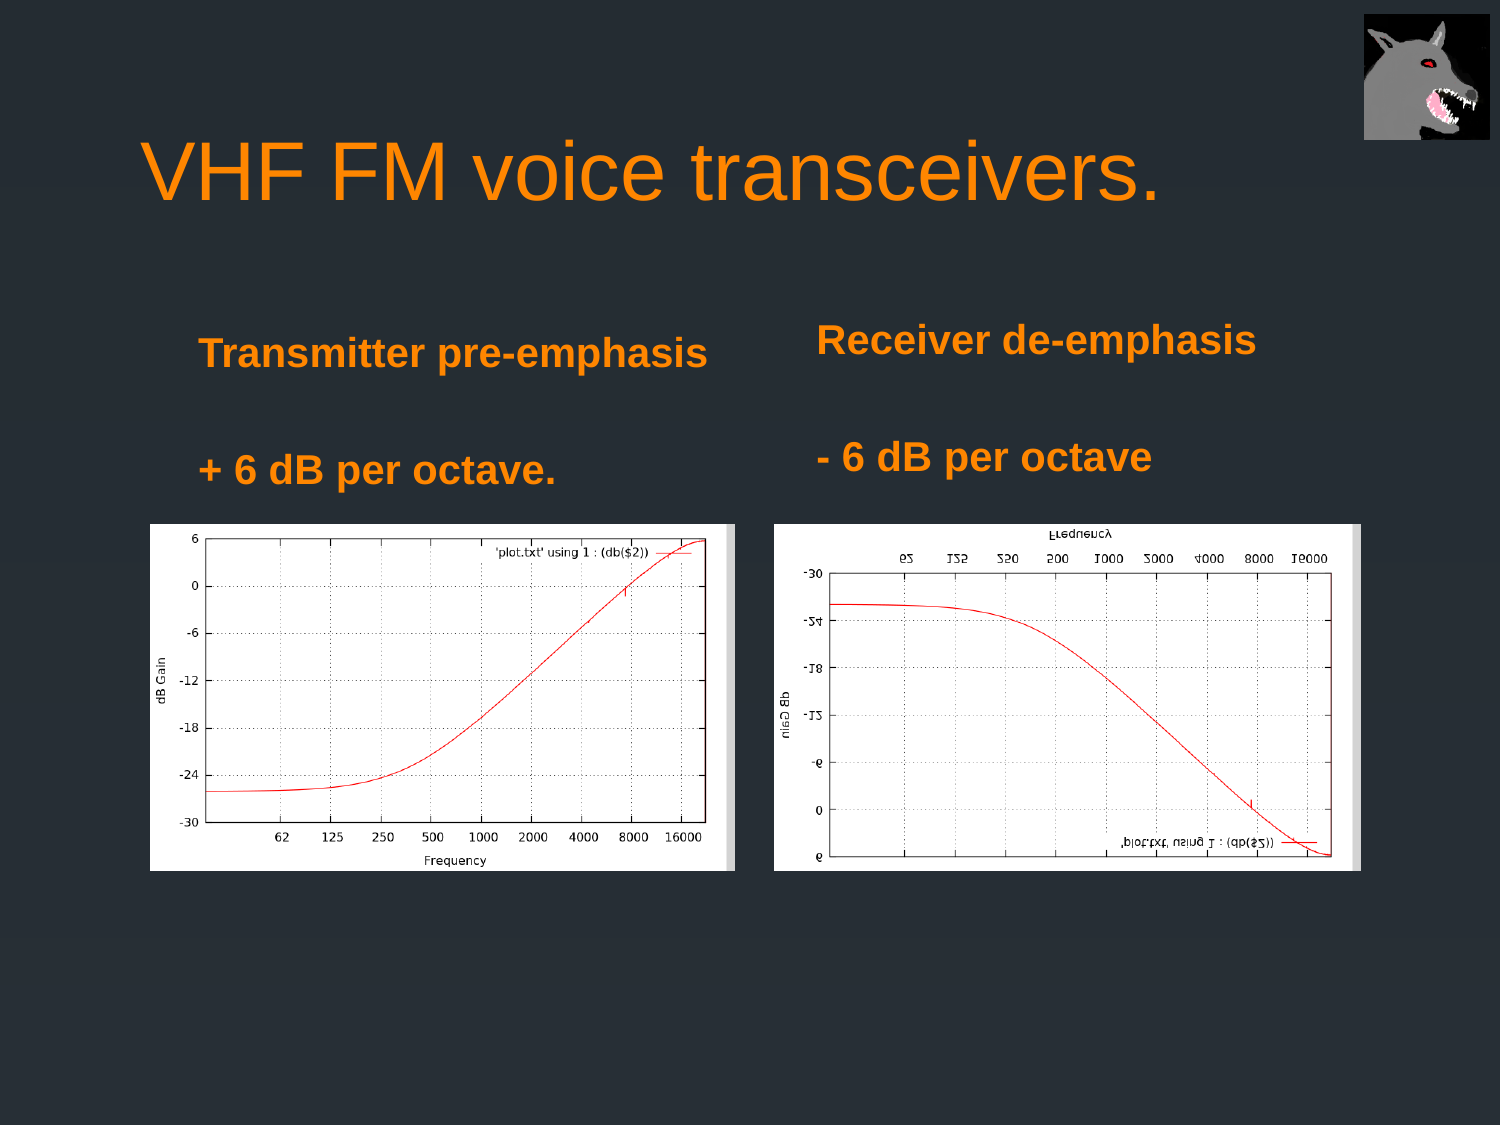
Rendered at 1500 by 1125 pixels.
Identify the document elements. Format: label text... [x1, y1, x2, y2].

title VHF FM voice transceivers. [125, 50, 1200, 225]
list Receiver de-emphasis - 6 dB per octave [801, 249, 1353, 488]
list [774, 524, 1361, 872]
list Transmitter pre-emphasis + 6 dB per octave. [183, 249, 736, 500]
picture [1364, 14, 1490, 140]
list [149, 524, 736, 872]
